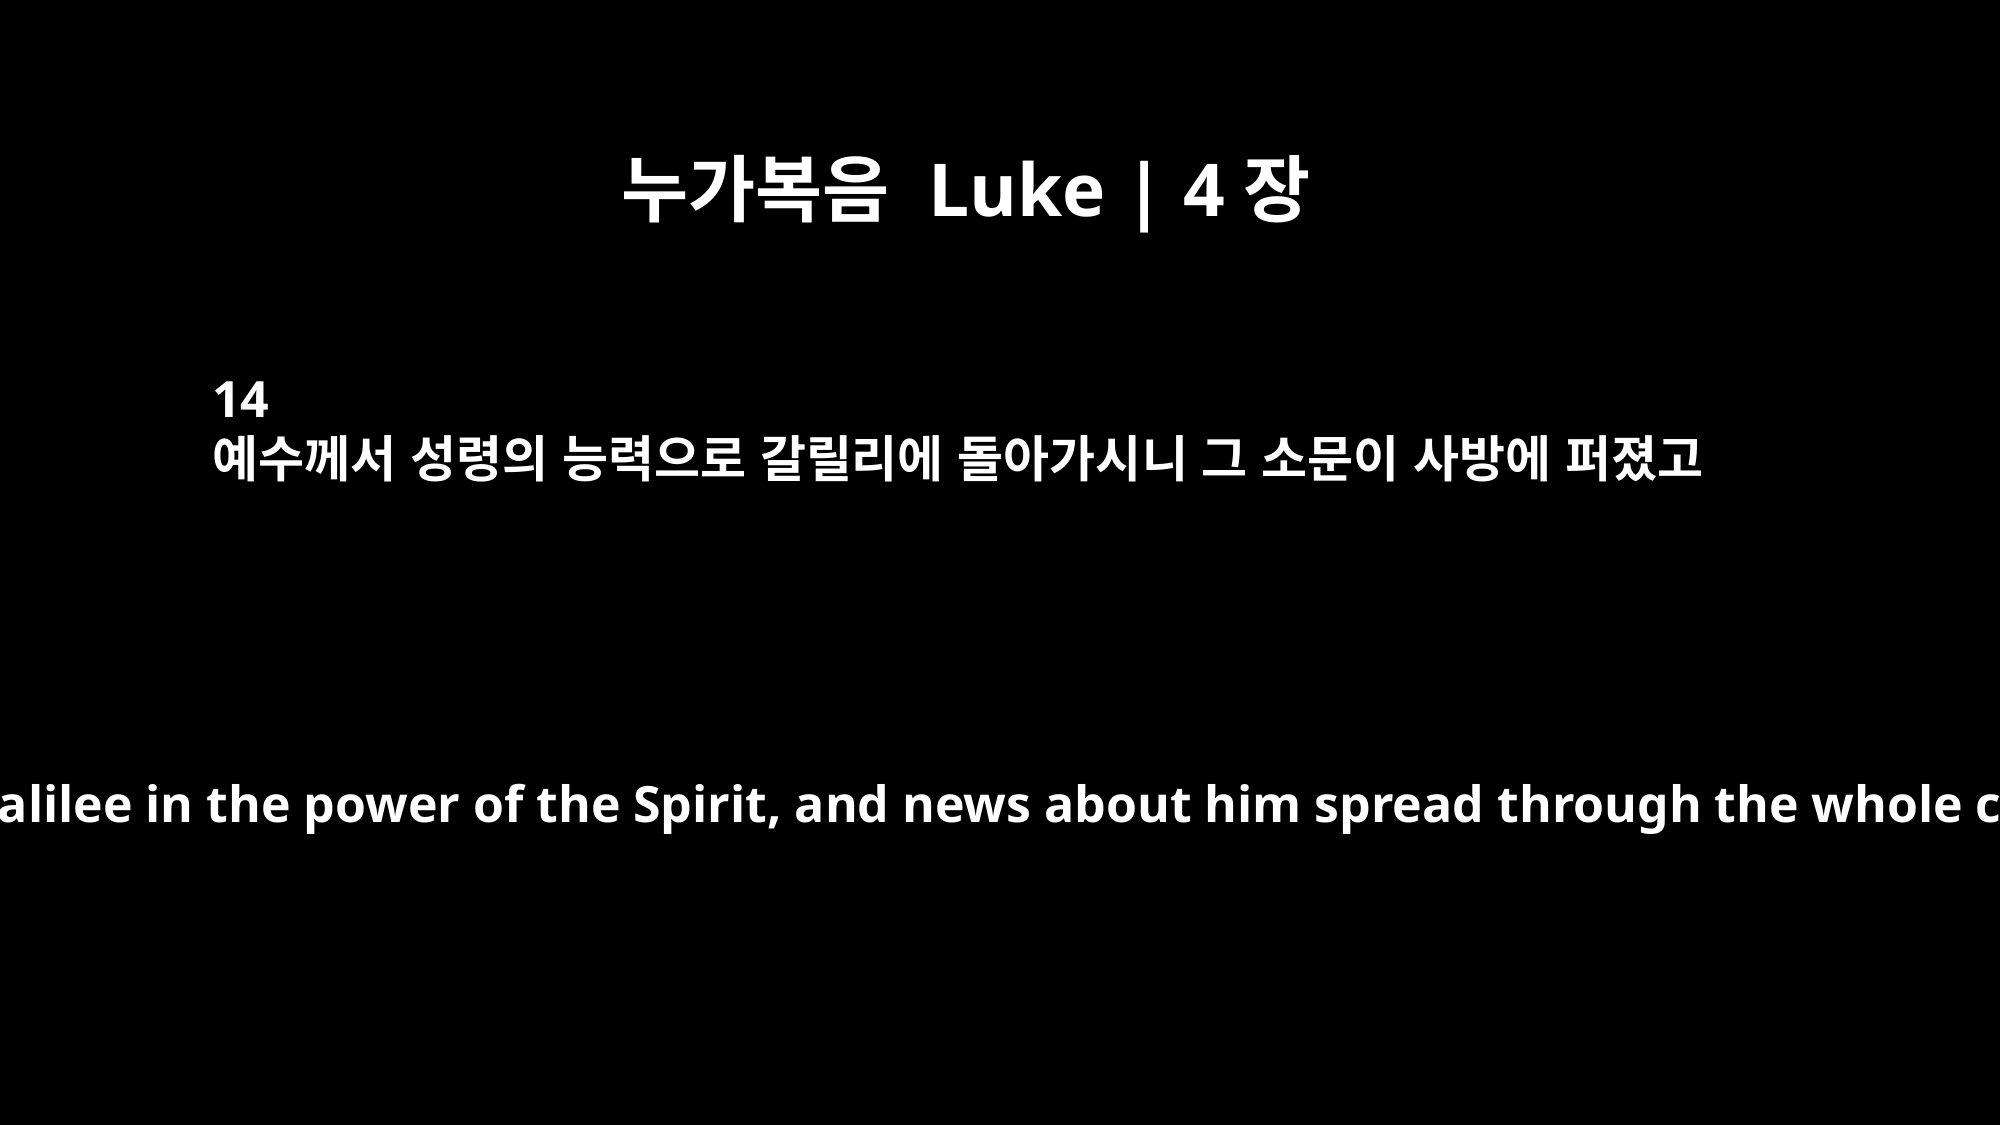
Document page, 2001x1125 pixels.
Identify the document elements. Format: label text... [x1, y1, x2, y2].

text_box 누가복음 Luke | 4장 [606, 136, 1326, 239]
text_box 14 예수께서 성령의 능력으로 갈릴리에 돌아가시니 그 소문이 사방에 퍼졌고 [197, 359, 1720, 495]
text_box Jesus returned to Galilee in the power of the Spirit, and news about him spread through the whole countryside. [0, 764, 2000, 840]
